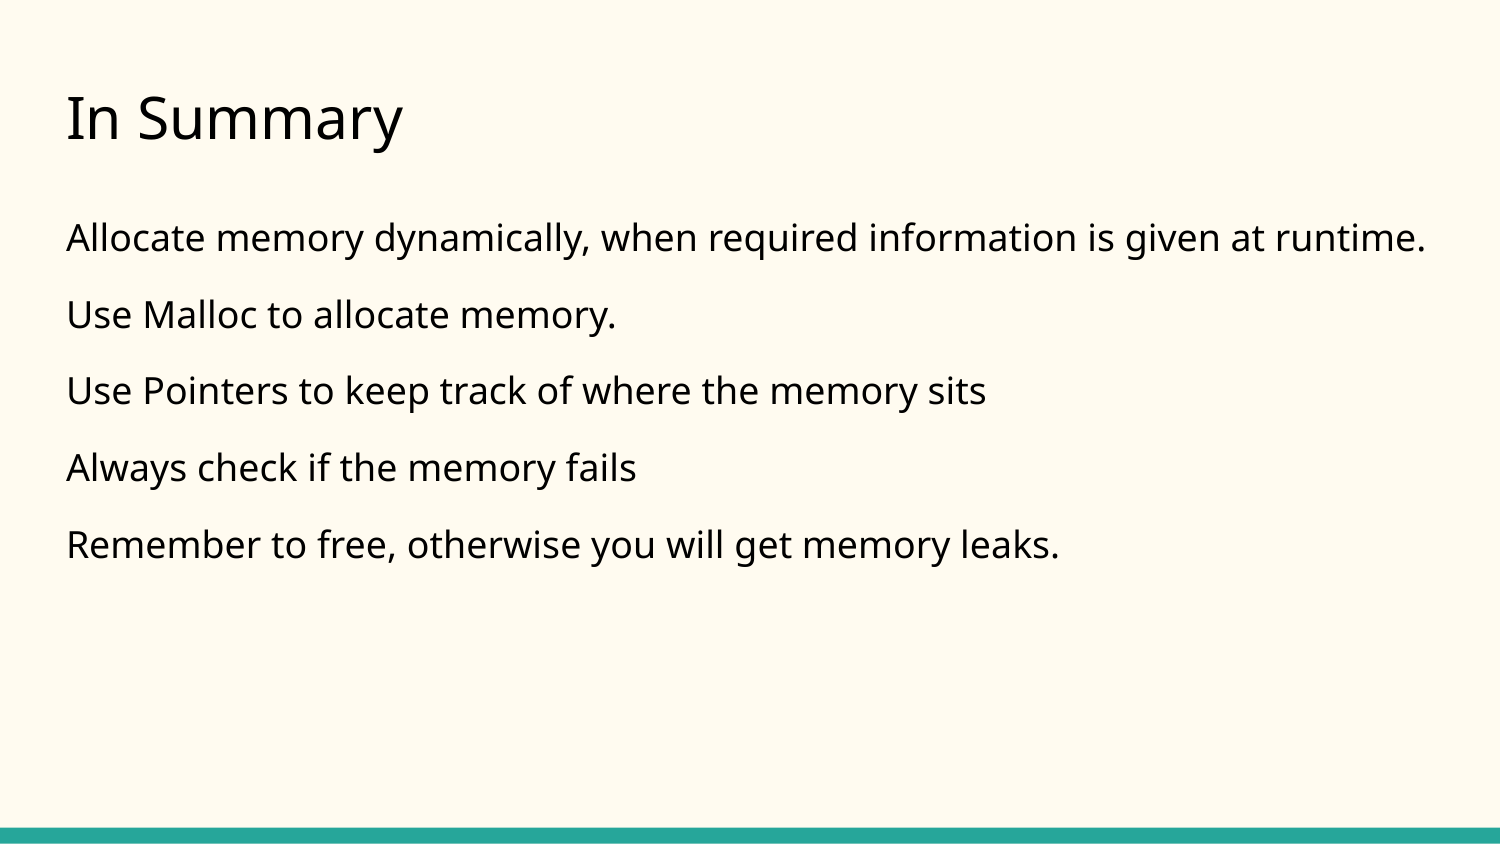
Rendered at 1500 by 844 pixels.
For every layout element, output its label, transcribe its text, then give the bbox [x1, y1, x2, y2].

list Allocate memory dynamically, when required information is given at runtime. Use Malloc to allocate memory. Use Pointers to keep track of where the memory sits Always check if the memory fails Remember to free, otherwise you will get memory leaks. [51, 192, 1449, 750]
title In Summary [51, 66, 1449, 167]
